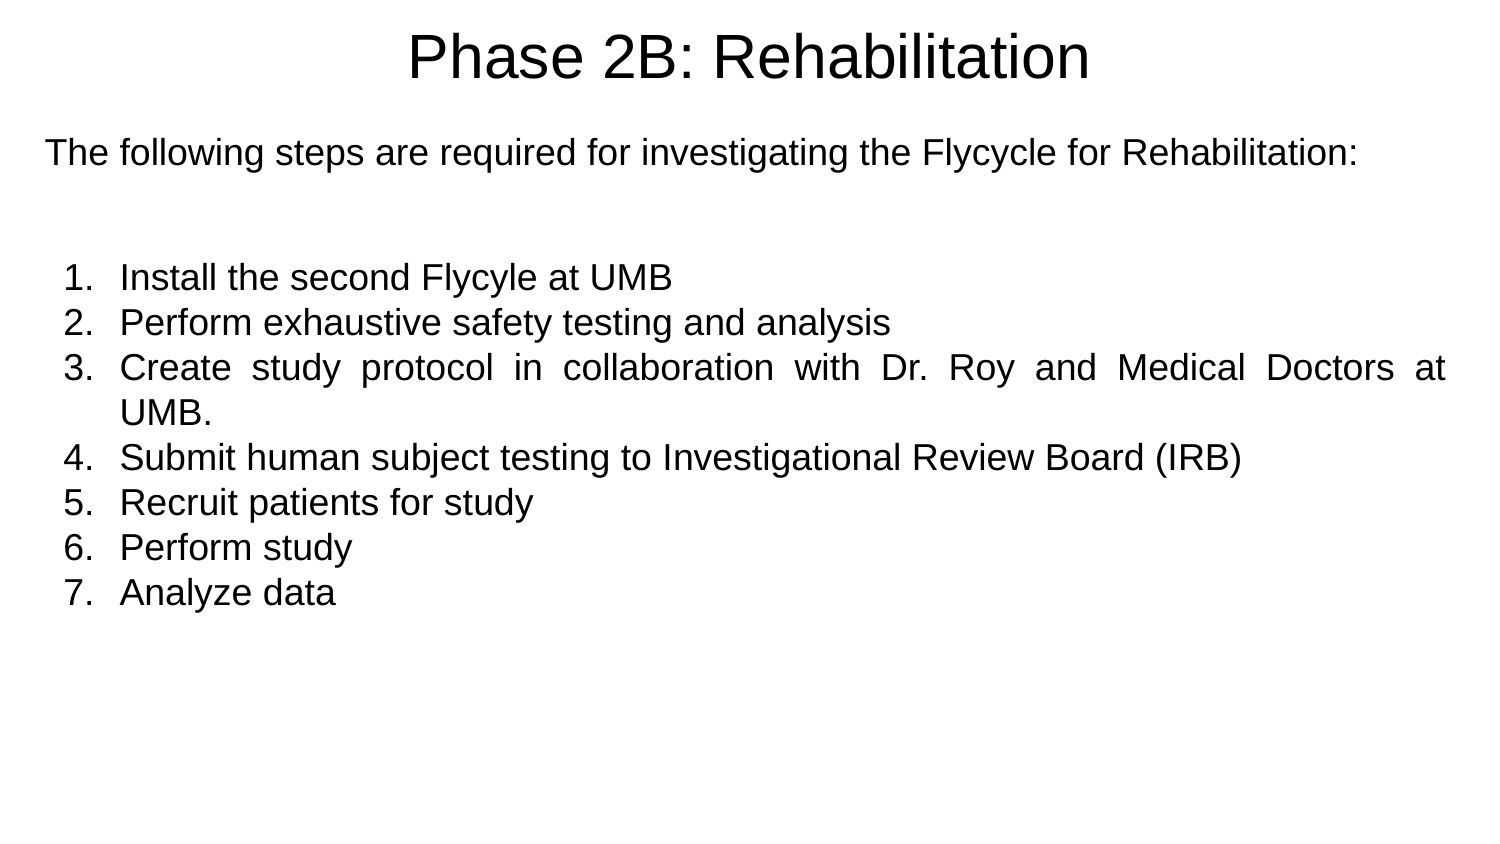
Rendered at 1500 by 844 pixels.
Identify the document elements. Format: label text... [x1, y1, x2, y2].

text_box The following steps are required for investigating the Flycycle for Rehabilitation: Install the second Flycyle at UMB Perform exhaustive safety testing and analysis Create study protocol in collaboration with Dr. Roy and Medical Doctors at UMB. Submit human subject testing to Investigational Review Board (IRB) Recruit patients for study Perform study Analyze data [29, 112, 1462, 802]
text_box Phase 2B: Rehabilitation [51, 0, 1449, 106]
